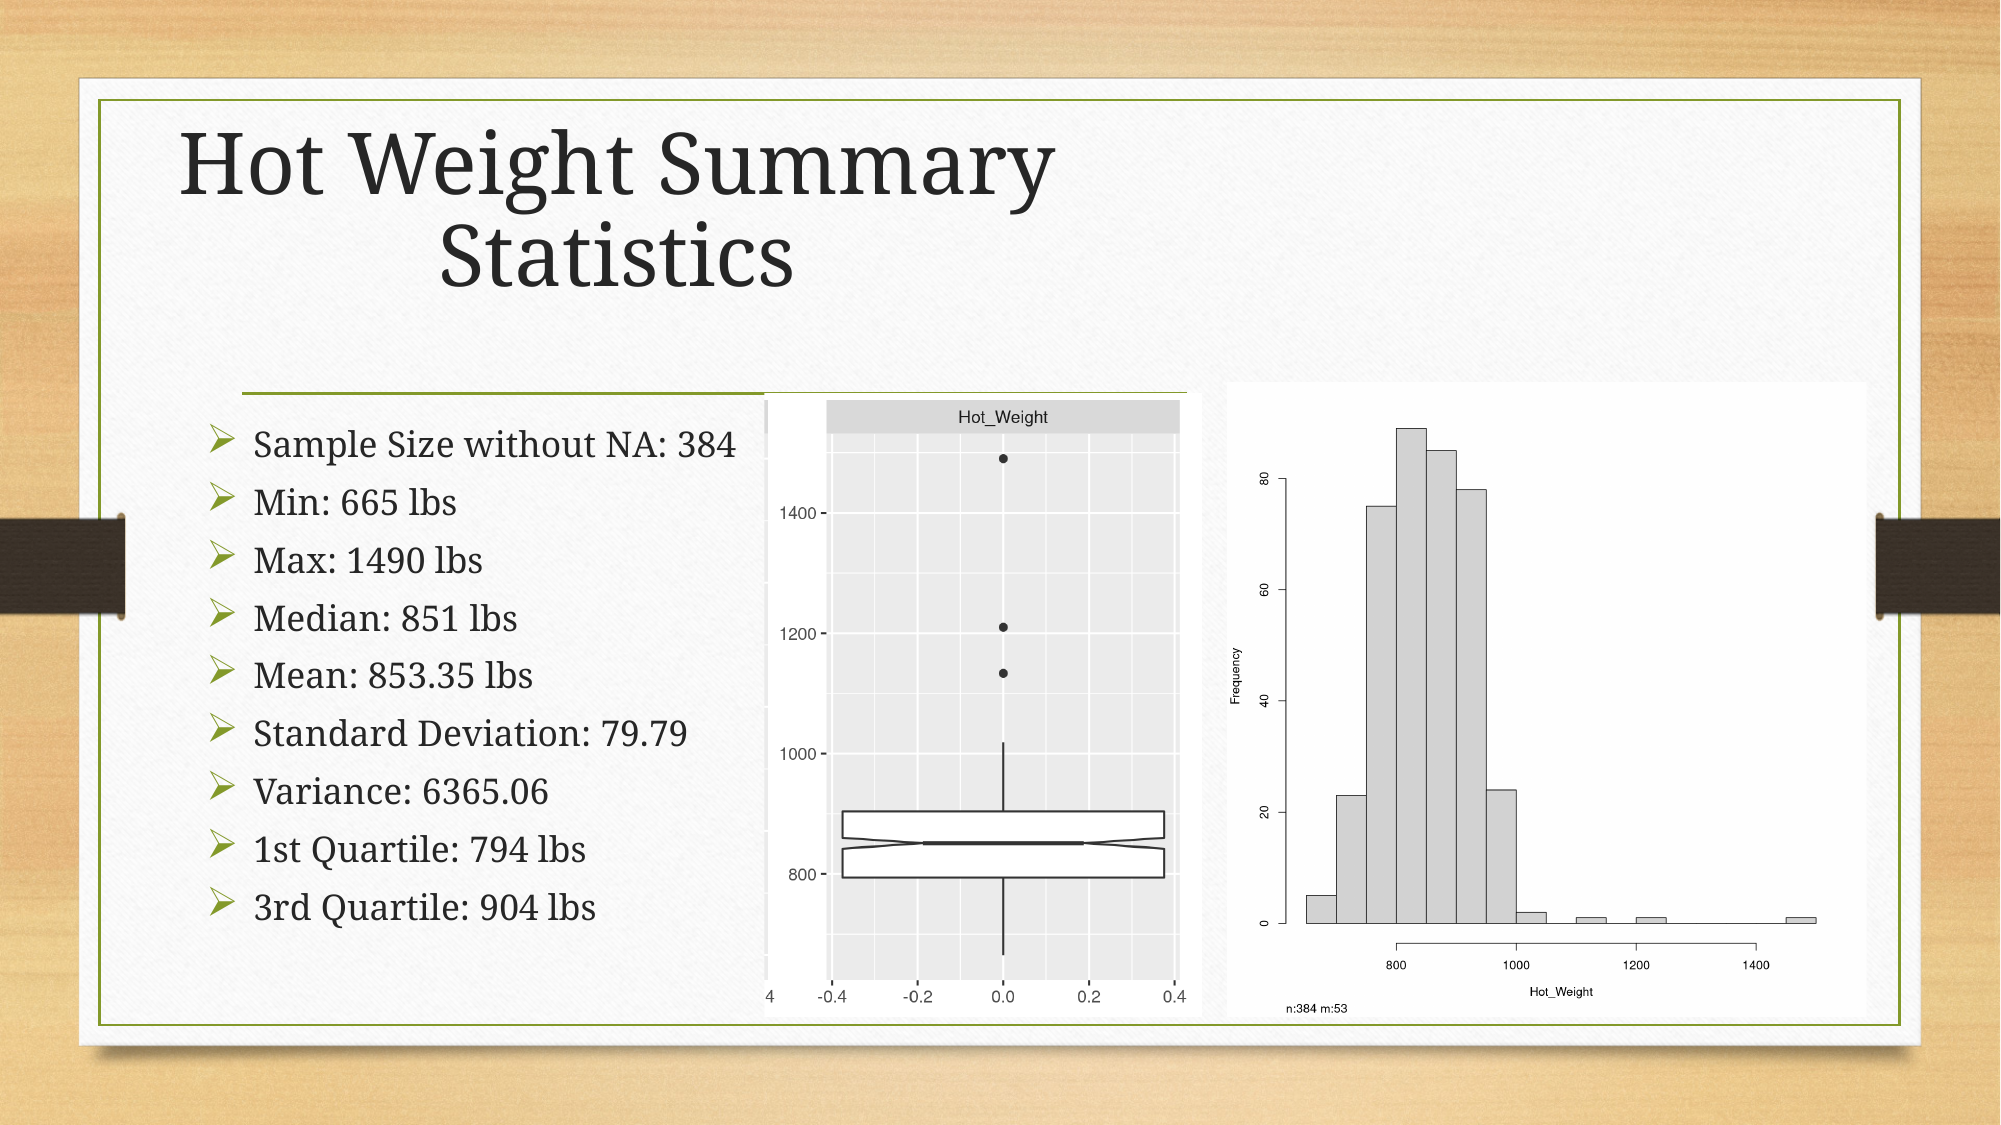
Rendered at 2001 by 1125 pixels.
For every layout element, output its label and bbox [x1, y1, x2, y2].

text_box [0, 0, 2000, 1125]
picture [764, 393, 1203, 1021]
picture [1226, 382, 1867, 1017]
